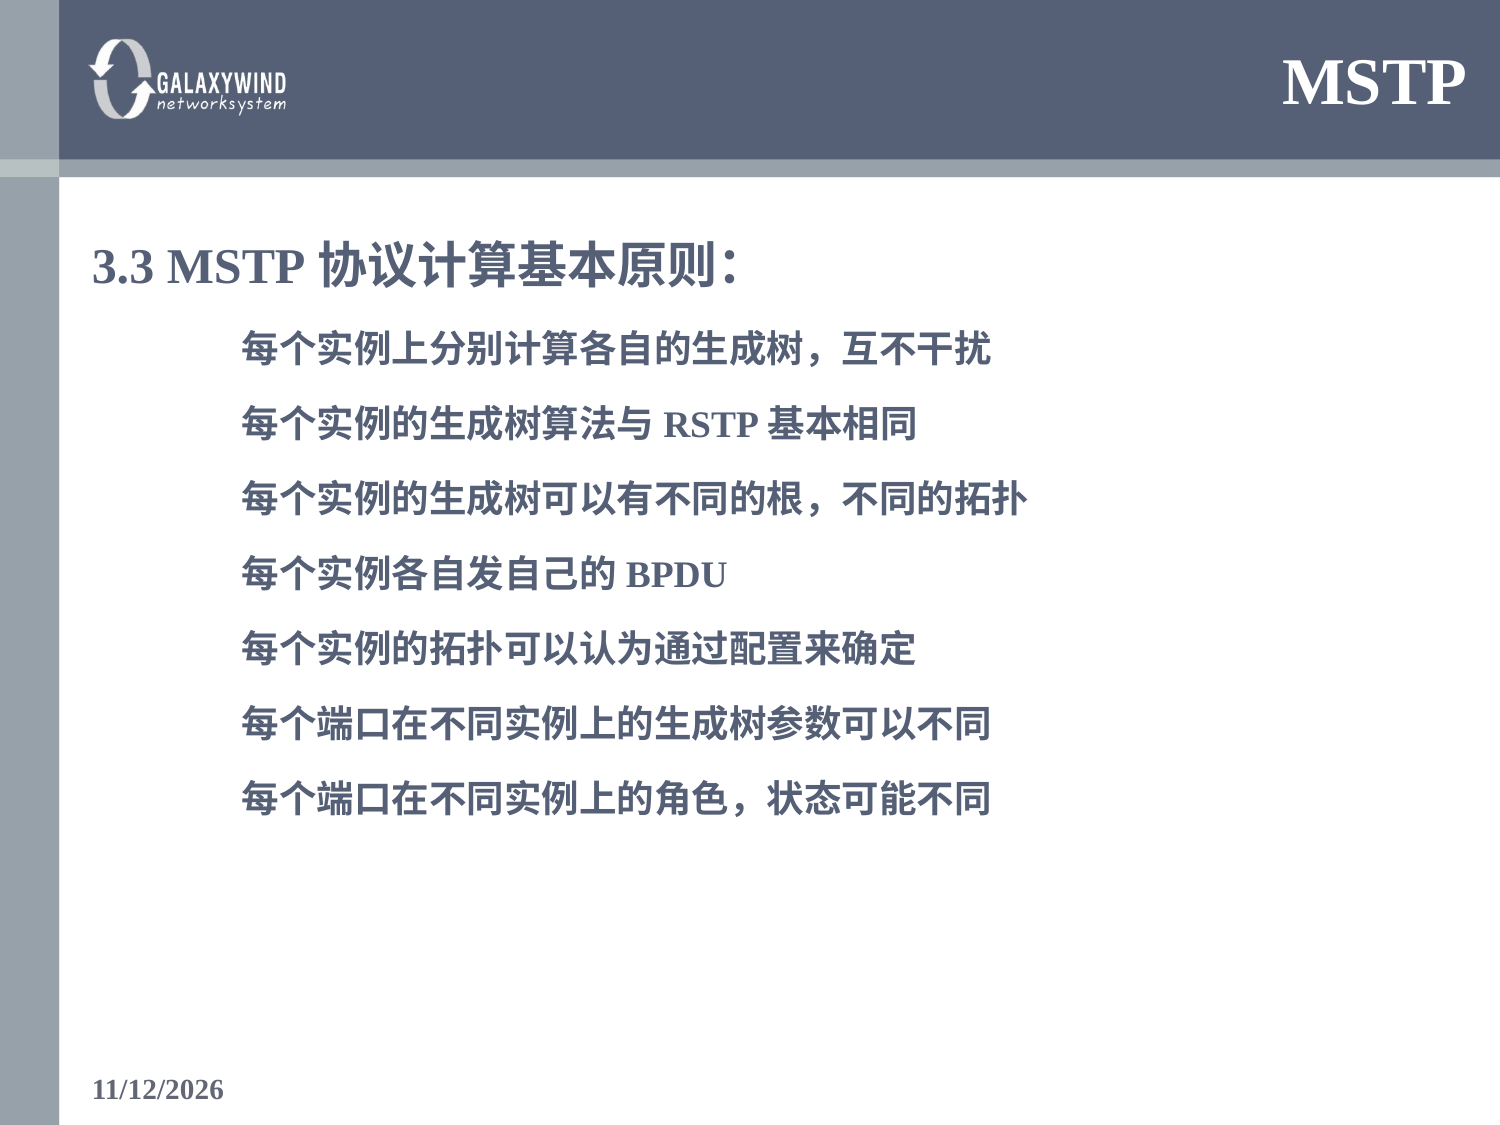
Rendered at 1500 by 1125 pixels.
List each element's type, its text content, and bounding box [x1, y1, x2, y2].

title MSTP [324, 18, 1483, 138]
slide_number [76, 1070, 314, 1107]
picture [88, 37, 289, 120]
list 3.3 MSTP协议计算基本原则： 每个实例上分别计算各自的生成树，互不干扰 每个实例的生成树算法与RSTP基本相同 每个实例的生成树可以有不同的根，不同的拓扑 每个实例各自发自己的BPDU 每个实例的拓扑可以认为通过配置来确定 每个端口在不同实例上的生成树参数可以不同 每个端口在不同实例上的角色，状态可能不同 [76, 196, 1483, 1059]
